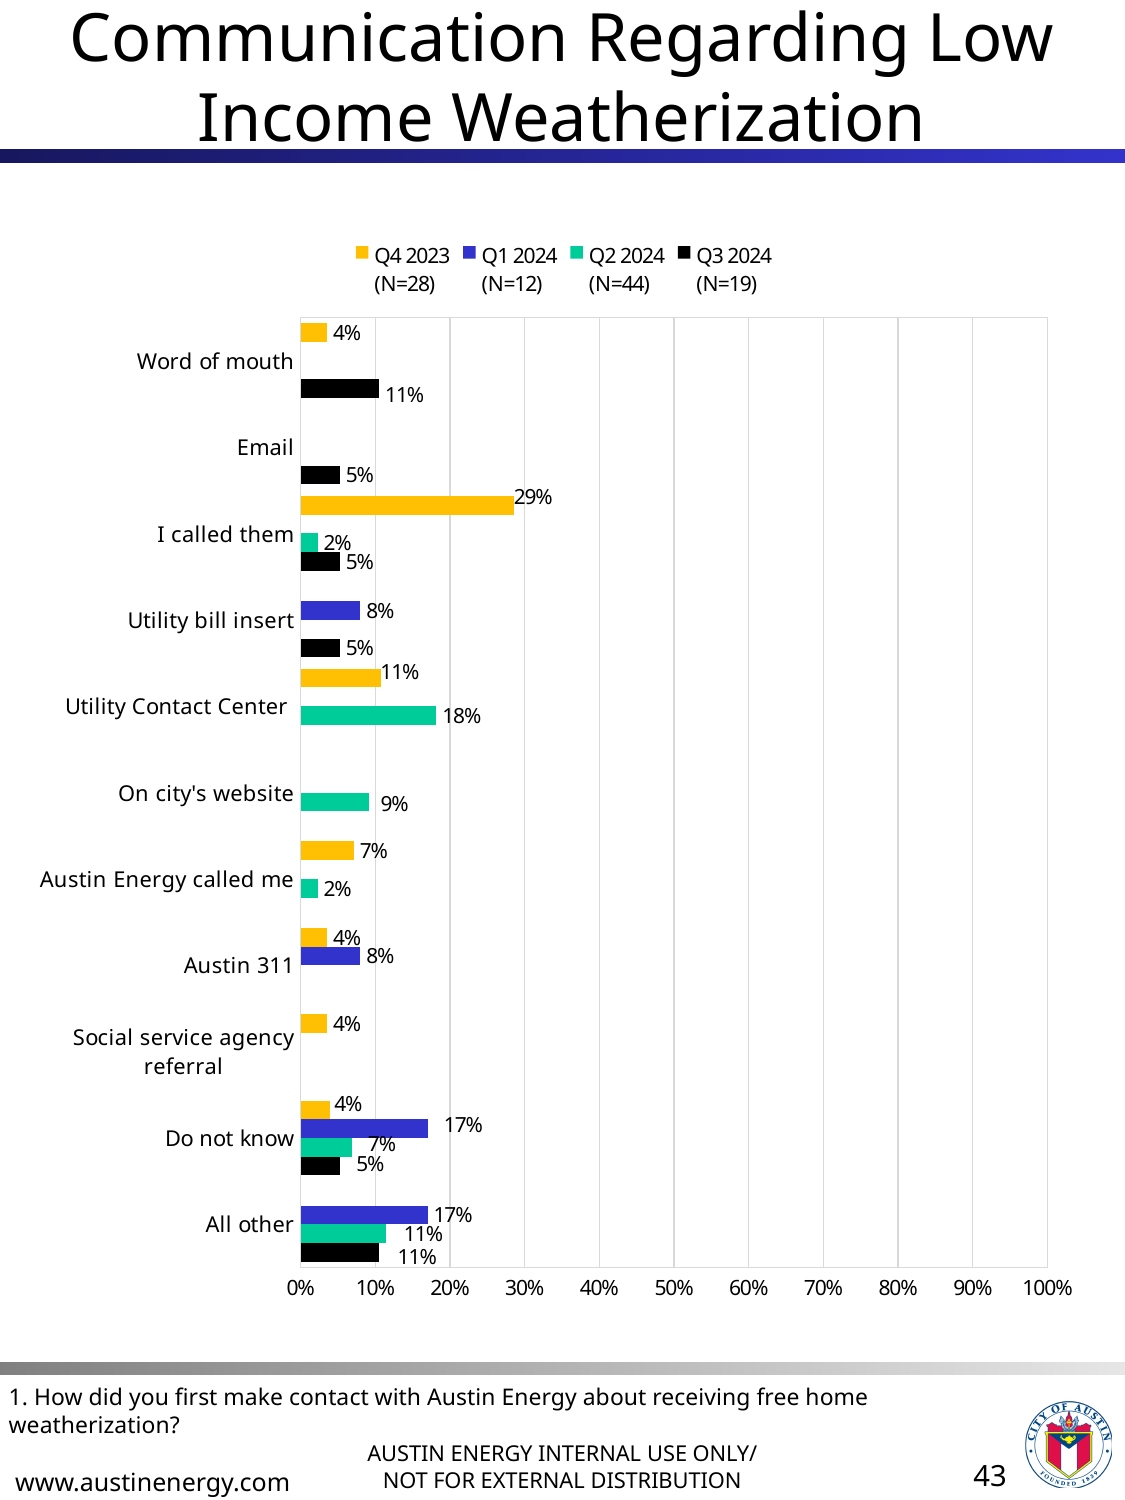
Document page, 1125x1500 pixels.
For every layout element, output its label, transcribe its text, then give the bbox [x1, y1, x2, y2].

title Communication Regarding Low Income Weatherization [0, 0, 1125, 150]
slide_number 43 [787, 1449, 1022, 1500]
chart [2, 224, 1125, 1313]
text_box 1. How did you first make contact with Austin Energy about receiving free home weatherization? [0, 1375, 1022, 1445]
